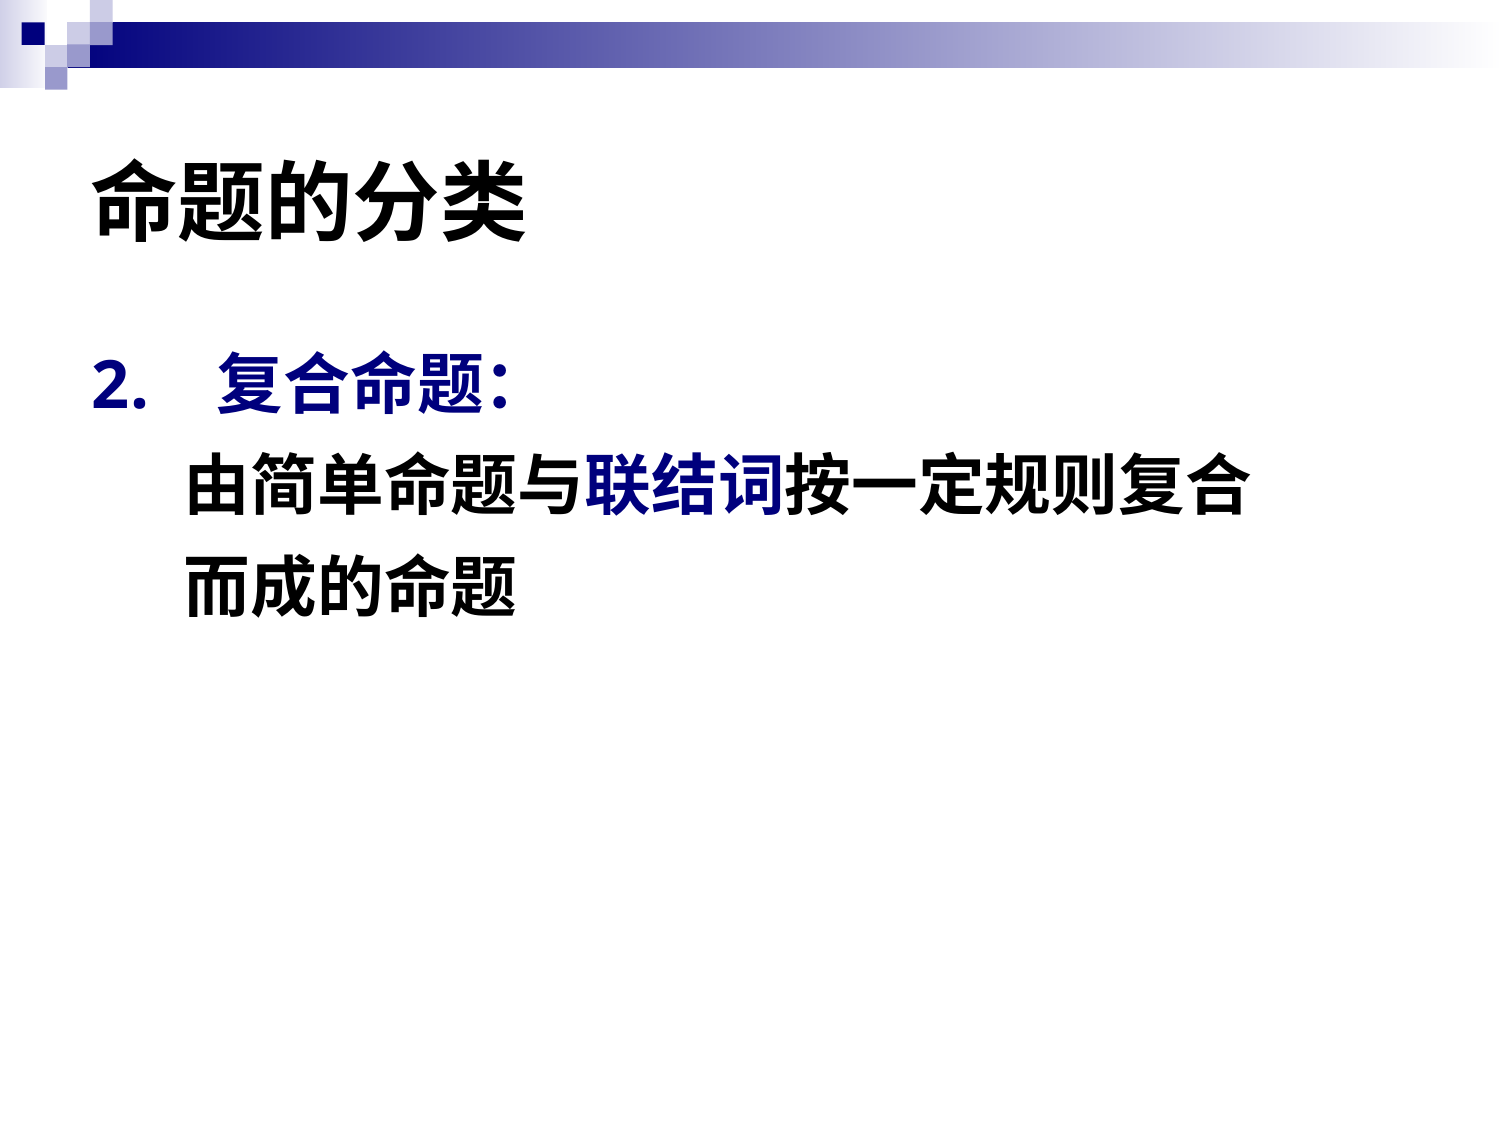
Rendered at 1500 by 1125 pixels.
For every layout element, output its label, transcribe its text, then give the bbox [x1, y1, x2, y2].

list 2. 复合命题： 由简单命题与联结词按一定规则复合 而成的命题 [76, 326, 1427, 1024]
title 命题的分类 [75, 75, 1425, 325]
